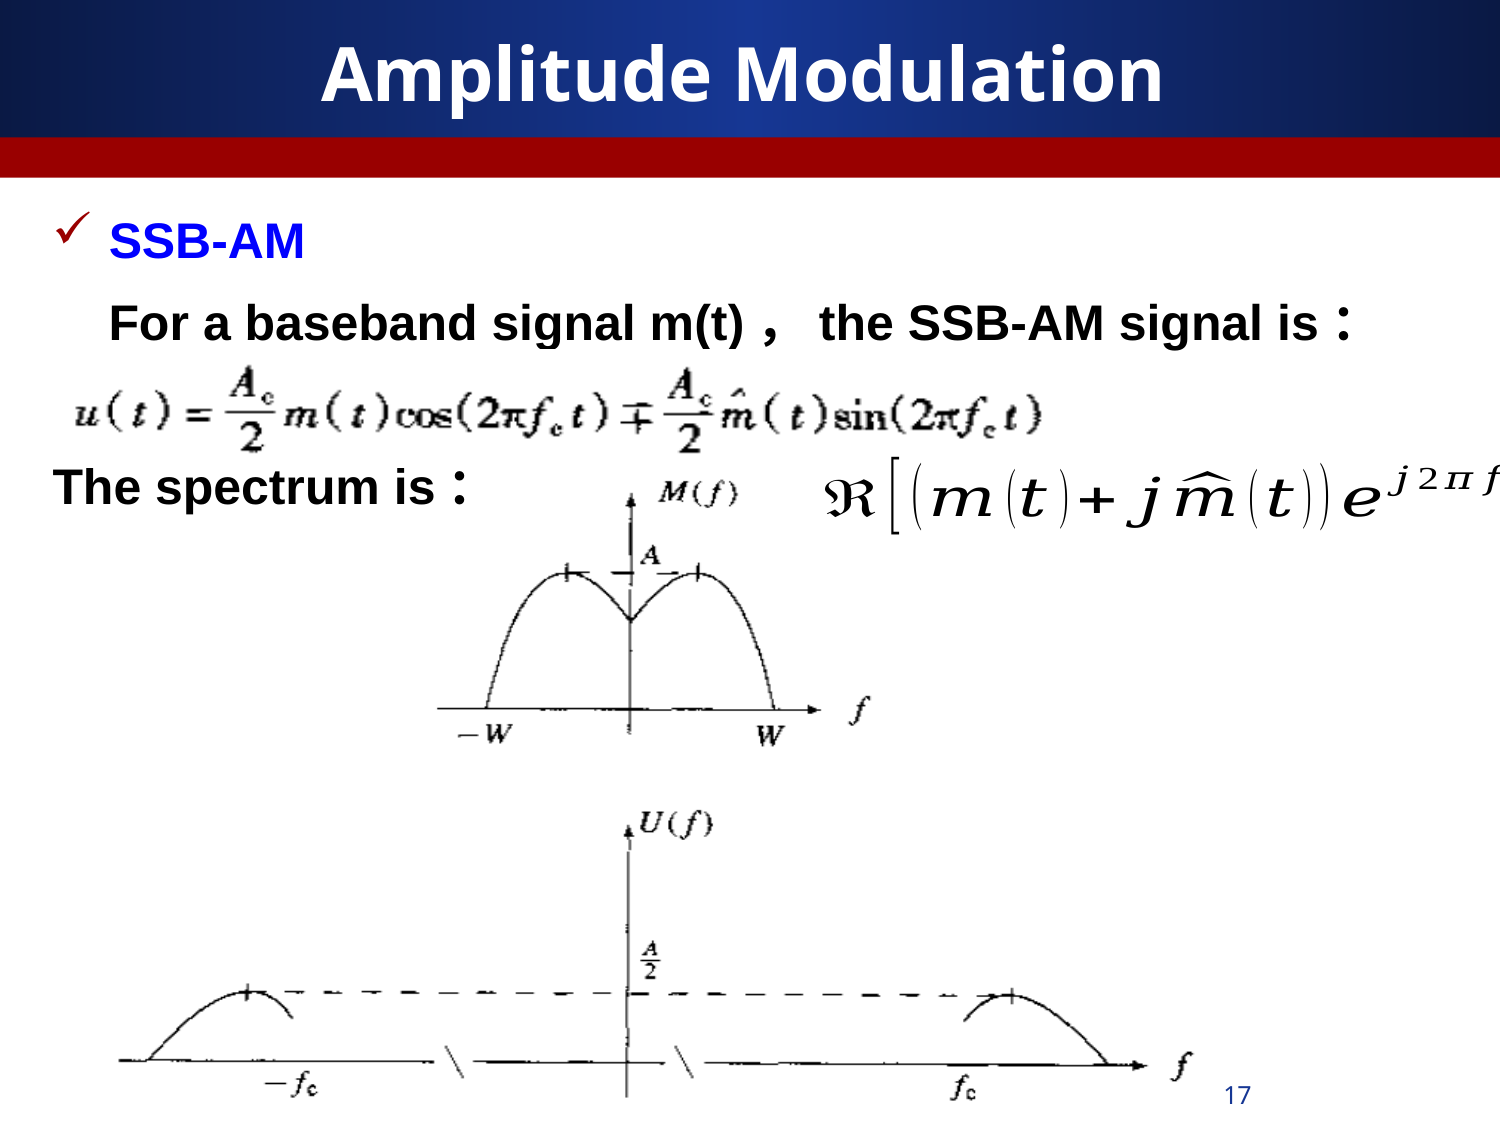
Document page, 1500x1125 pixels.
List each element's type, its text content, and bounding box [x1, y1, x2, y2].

list SSB-AM For a baseband signal m(t)，the SSB-AM signal is： The spectrum is： [37, 189, 1424, 1050]
picture [64, 471, 1210, 1122]
picture [64, 349, 1067, 469]
title Amplitude Modulation [50, 24, 1438, 118]
slide_number 17 [1213, 1072, 1413, 1125]
